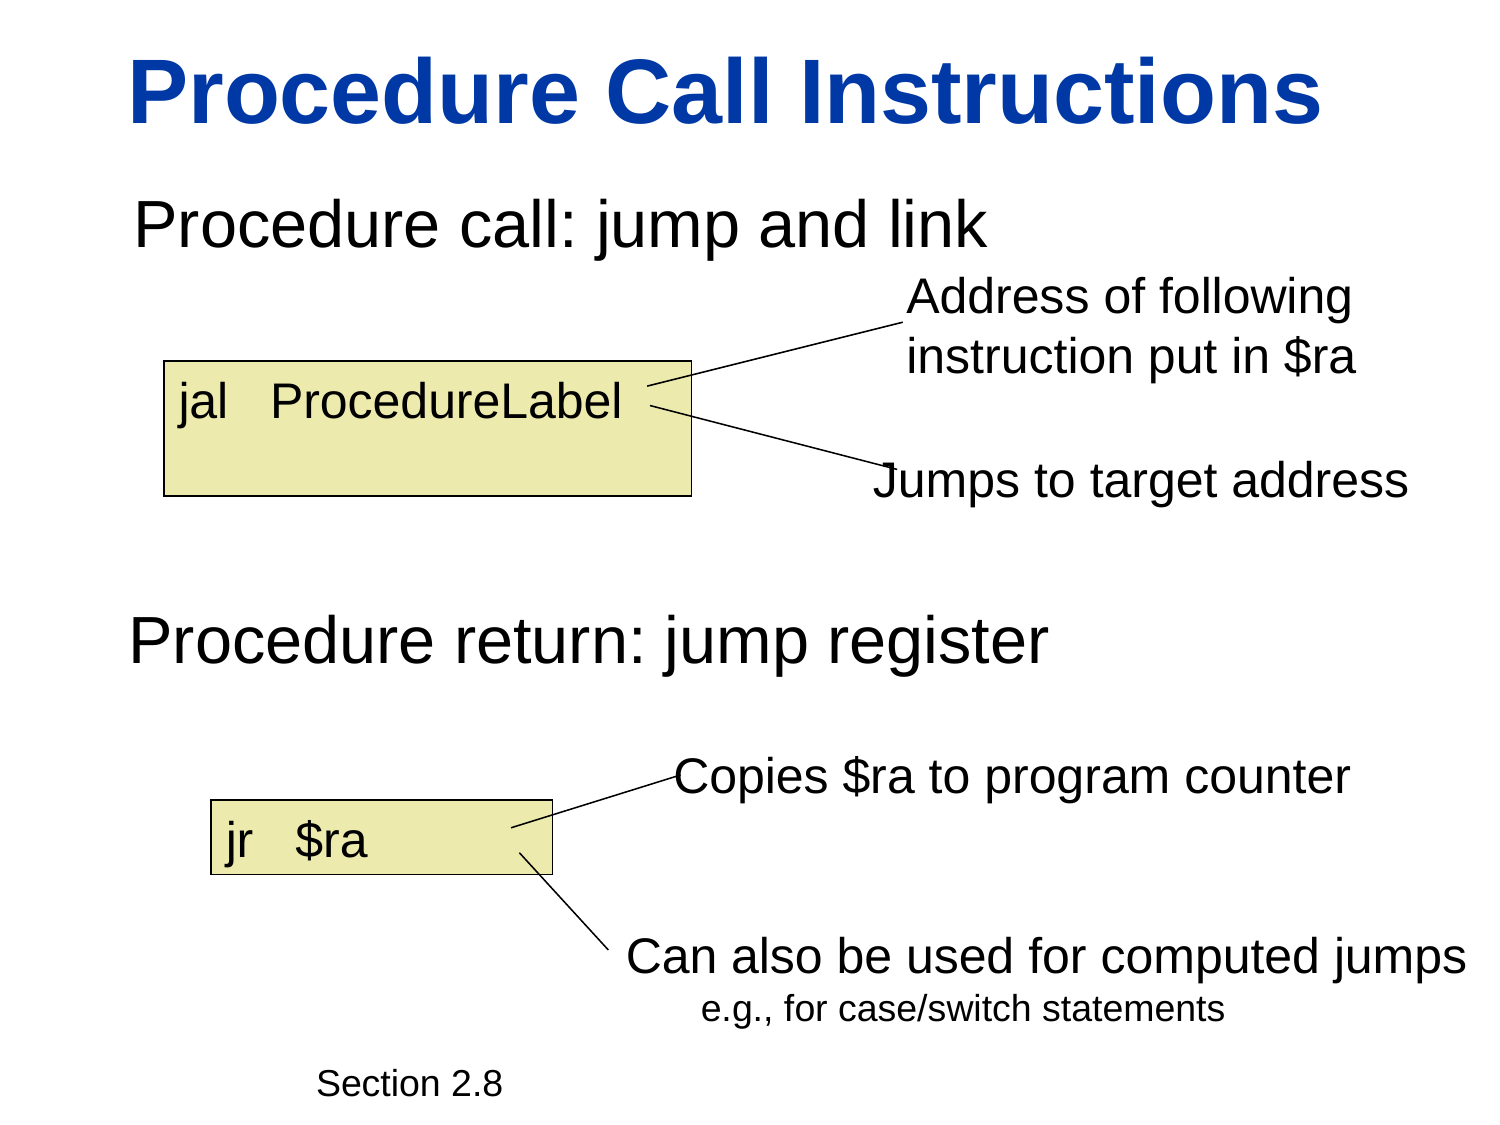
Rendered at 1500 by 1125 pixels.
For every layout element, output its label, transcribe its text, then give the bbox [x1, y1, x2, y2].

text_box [646, 256, 1500, 394]
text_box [510, 736, 1334, 828]
text_box Procedure return: jump register [113, 589, 1098, 685]
title Procedure Call Instructions [111, 23, 1468, 150]
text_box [649, 405, 1391, 517]
text_box Procedure call: jump and link [118, 173, 1004, 269]
text_box jr $ra [211, 799, 553, 875]
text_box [519, 852, 1500, 1038]
text_box jal ProcedureLabel [163, 361, 692, 496]
text_box Section 2.8 [301, 1051, 519, 1112]
